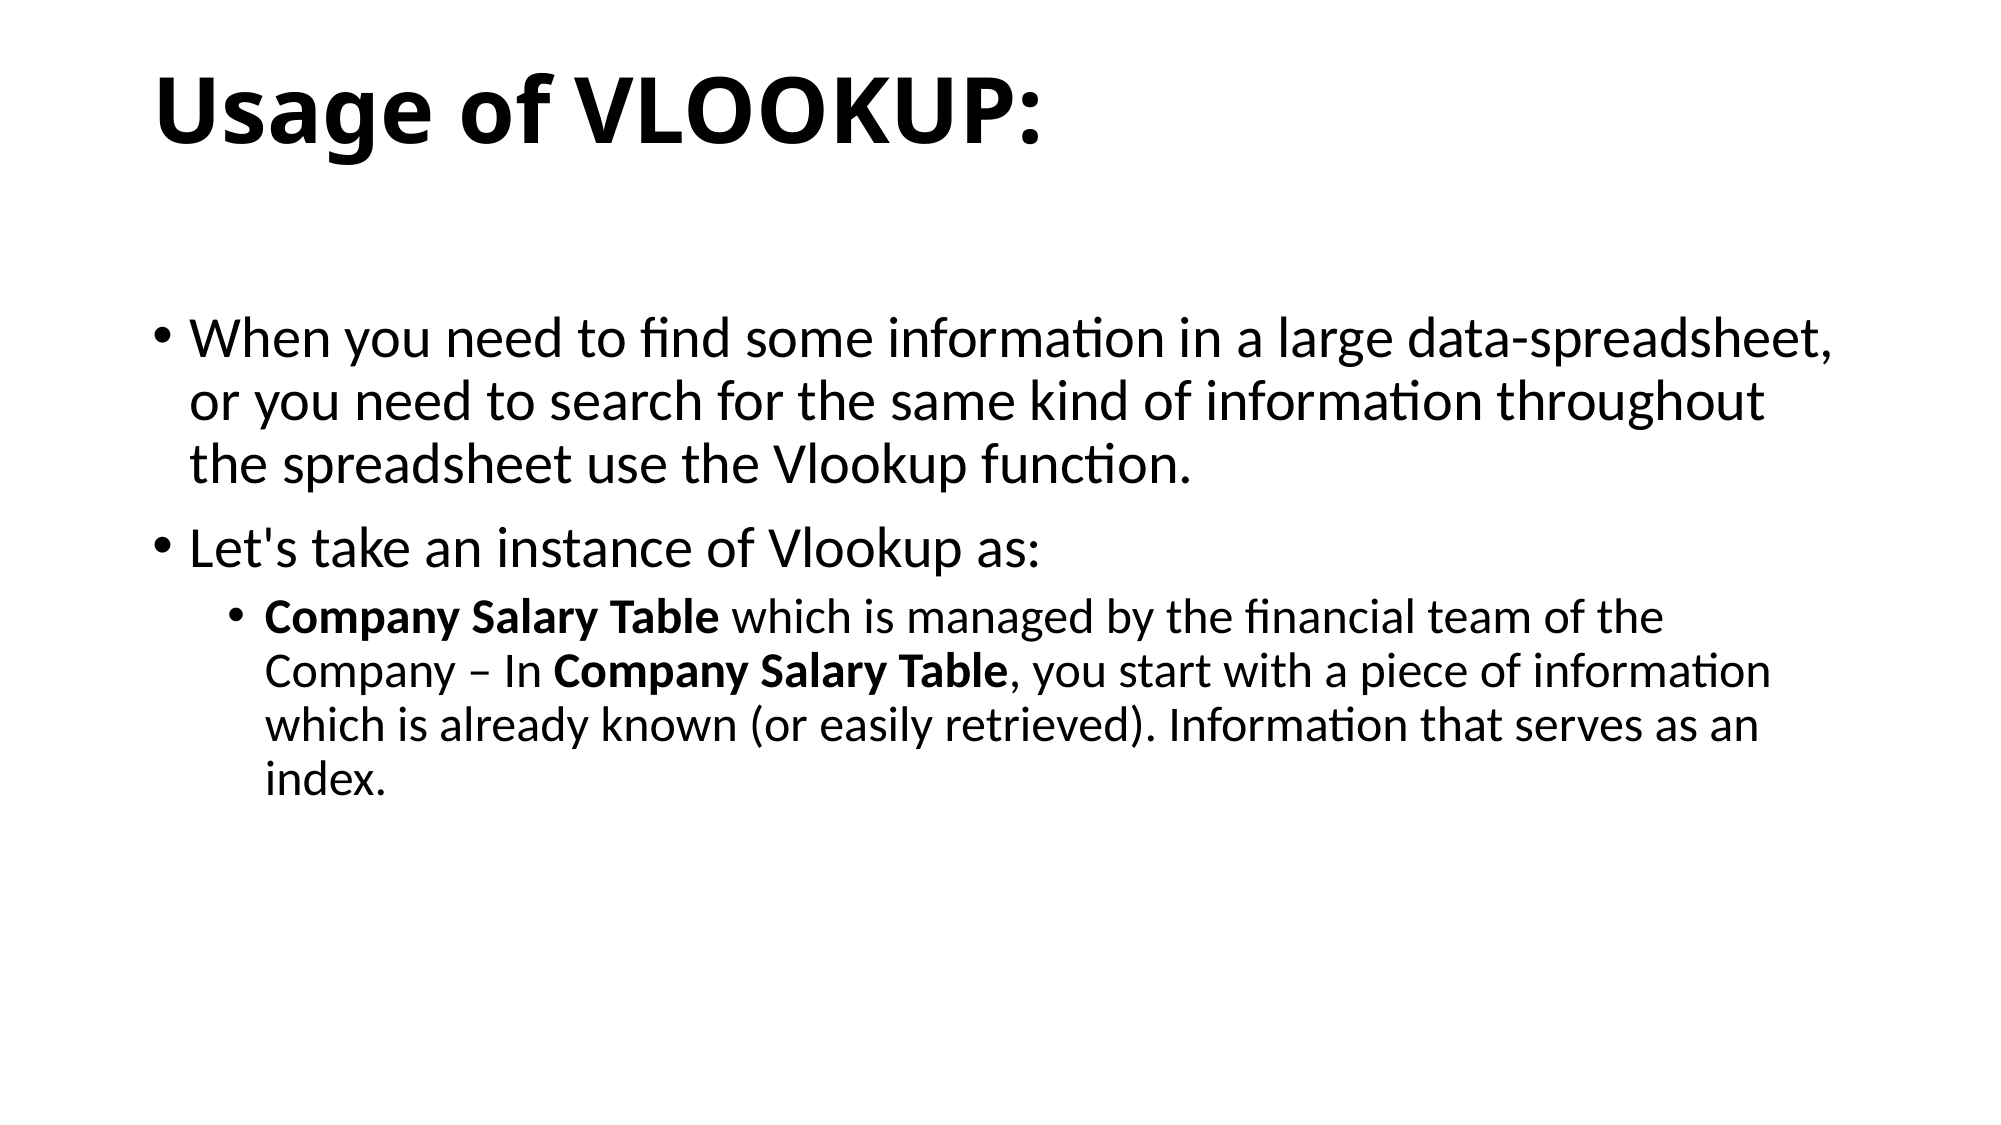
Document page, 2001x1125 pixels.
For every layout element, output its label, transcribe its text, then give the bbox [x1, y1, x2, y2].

title Usage of VLOOKUP: [137, 59, 1863, 278]
list When you need to find some information in a large data-spreadsheet, or you need to search for the same kind of information throughout the spreadsheet use the Vlookup function. Let's take an instance of Vlookup as: Company Salary Table which is managed by the financial team of the Company – In Company Salary Table, you start with a piece of information which is already known (or easily retrieved). Information that serves as an index. [137, 299, 1863, 1014]
